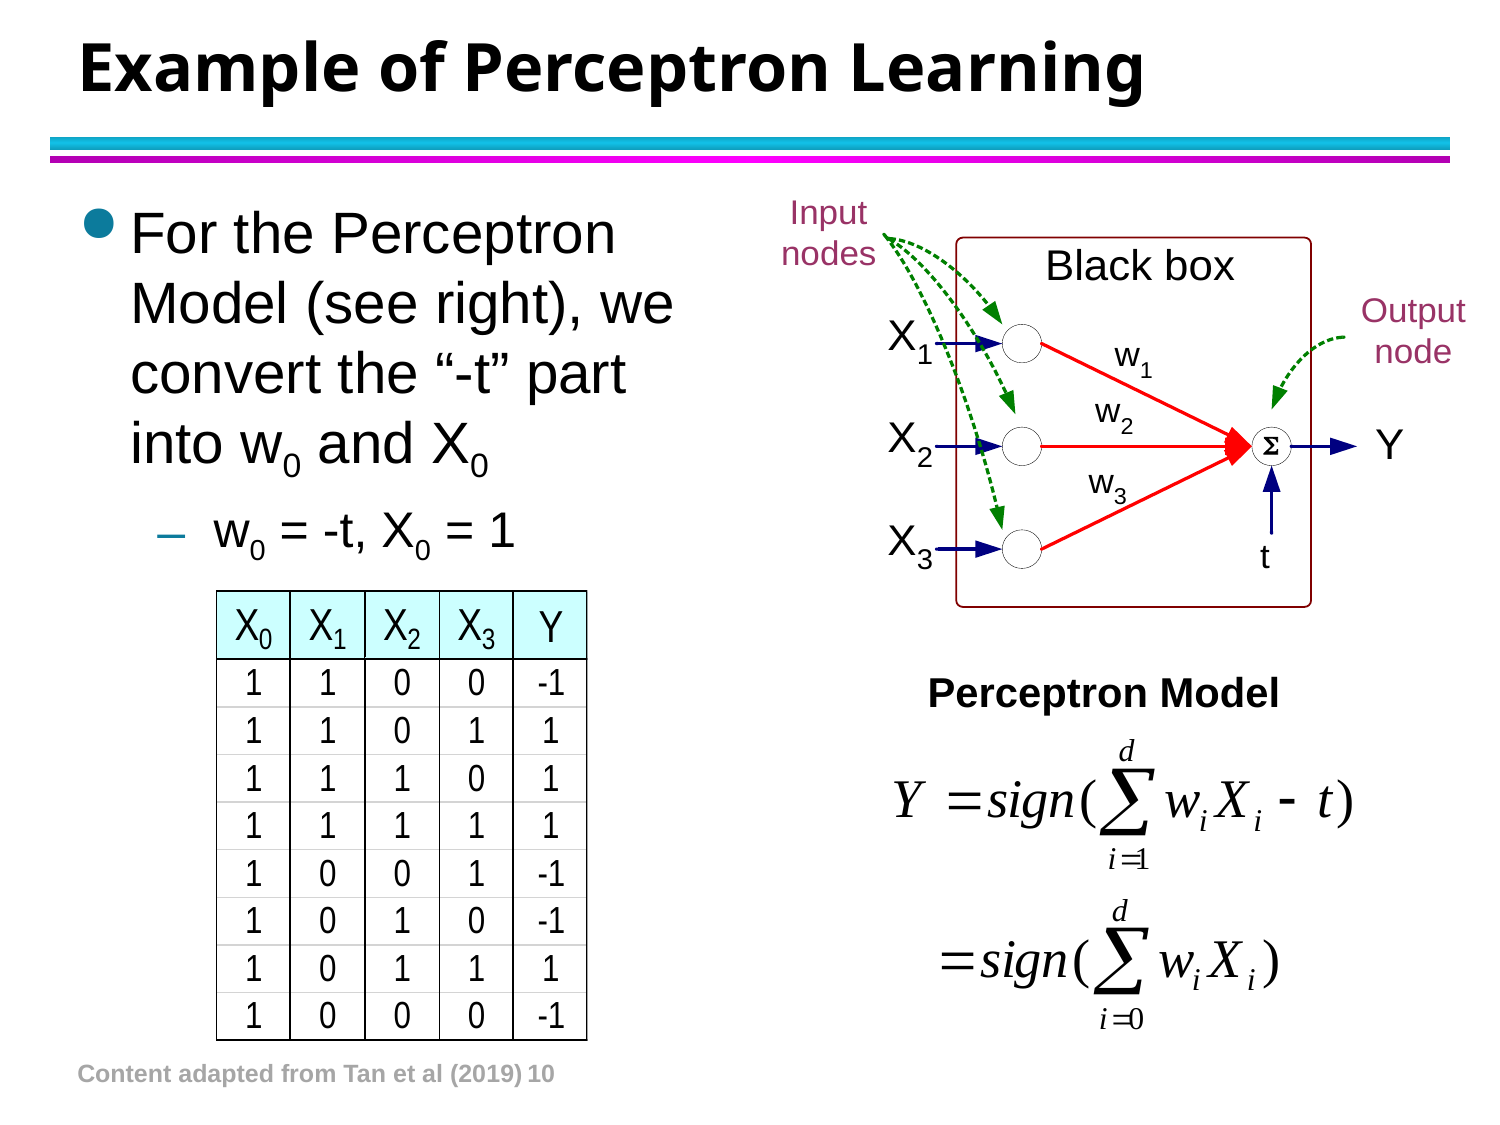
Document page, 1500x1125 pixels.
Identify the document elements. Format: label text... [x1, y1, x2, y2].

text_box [215, 590, 589, 1043]
text_box Perceptron Model [912, 668, 1338, 723]
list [731, 159, 1500, 659]
title Example of Perceptron Learning [62, 24, 1421, 113]
list For the Perceptron Model (see right), we convert the “-t” part into w0 and X0 w0 = -t, X0 = 1 [67, 187, 738, 1038]
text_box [887, 724, 1364, 1043]
